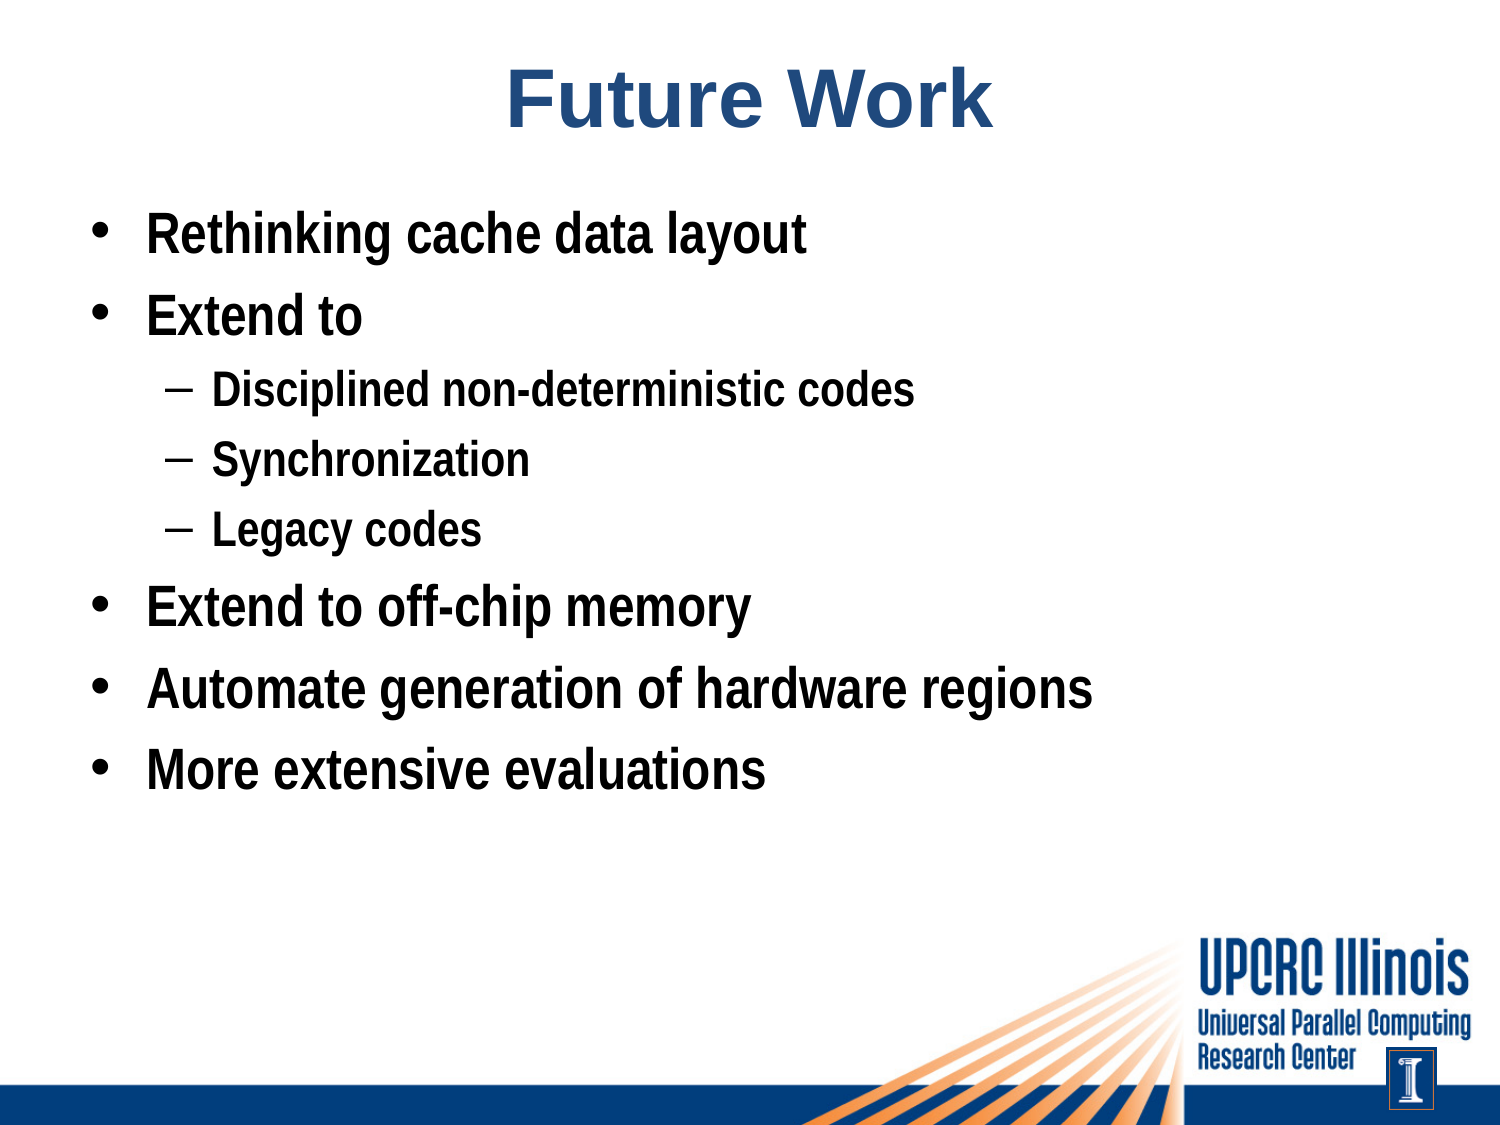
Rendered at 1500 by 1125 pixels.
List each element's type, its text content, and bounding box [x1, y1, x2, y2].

title Future Work [74, 0, 1426, 187]
list Rethinking cache data layout Extend to Disciplined non-deterministic codes Synchronization Legacy codes Extend to off-chip memory Automate generation of hardware regions More extensive evaluations [74, 187, 1426, 981]
picture [0, 924, 1500, 1125]
